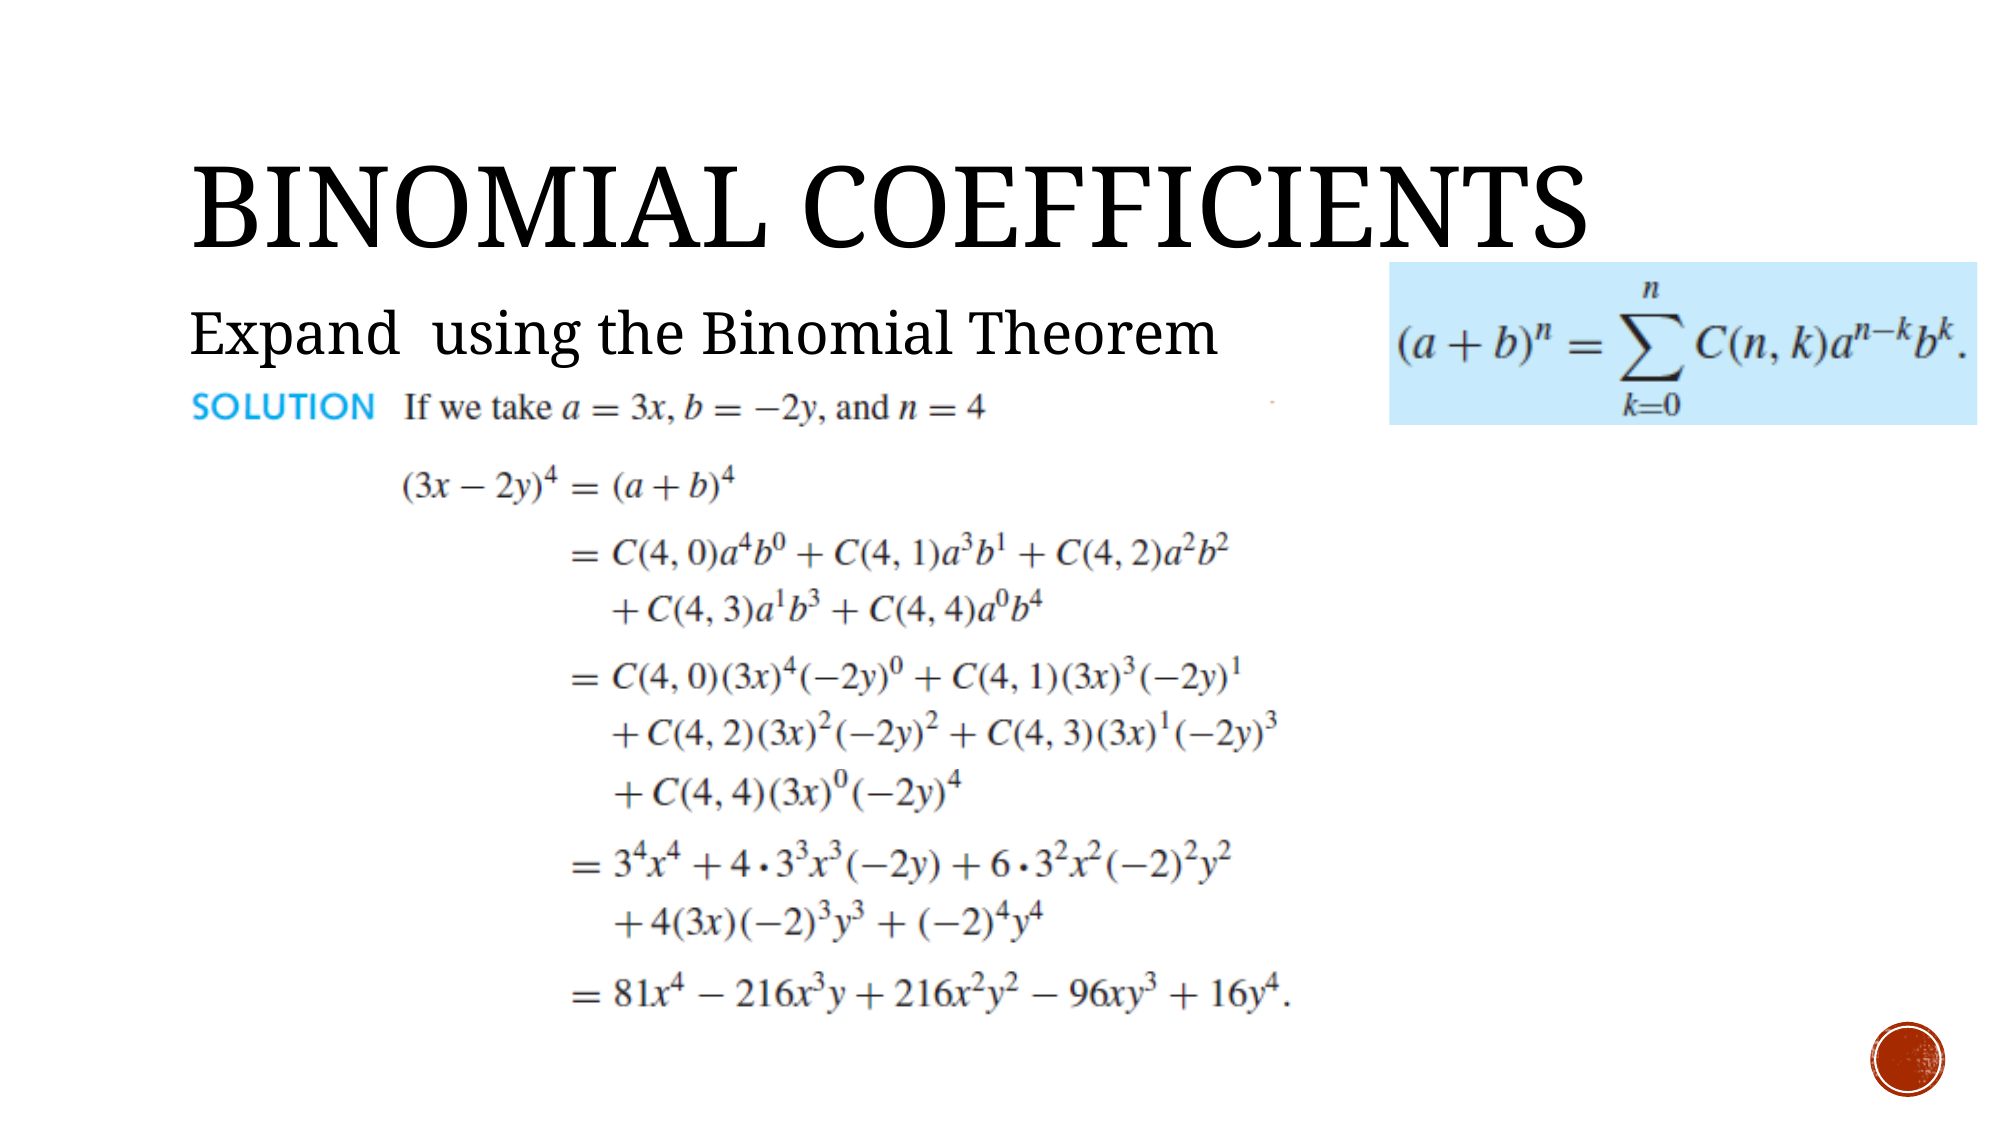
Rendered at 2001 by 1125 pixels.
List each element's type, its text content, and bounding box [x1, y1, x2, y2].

picture [170, 262, 1978, 1028]
title Binomial coefficients [175, 79, 1826, 344]
